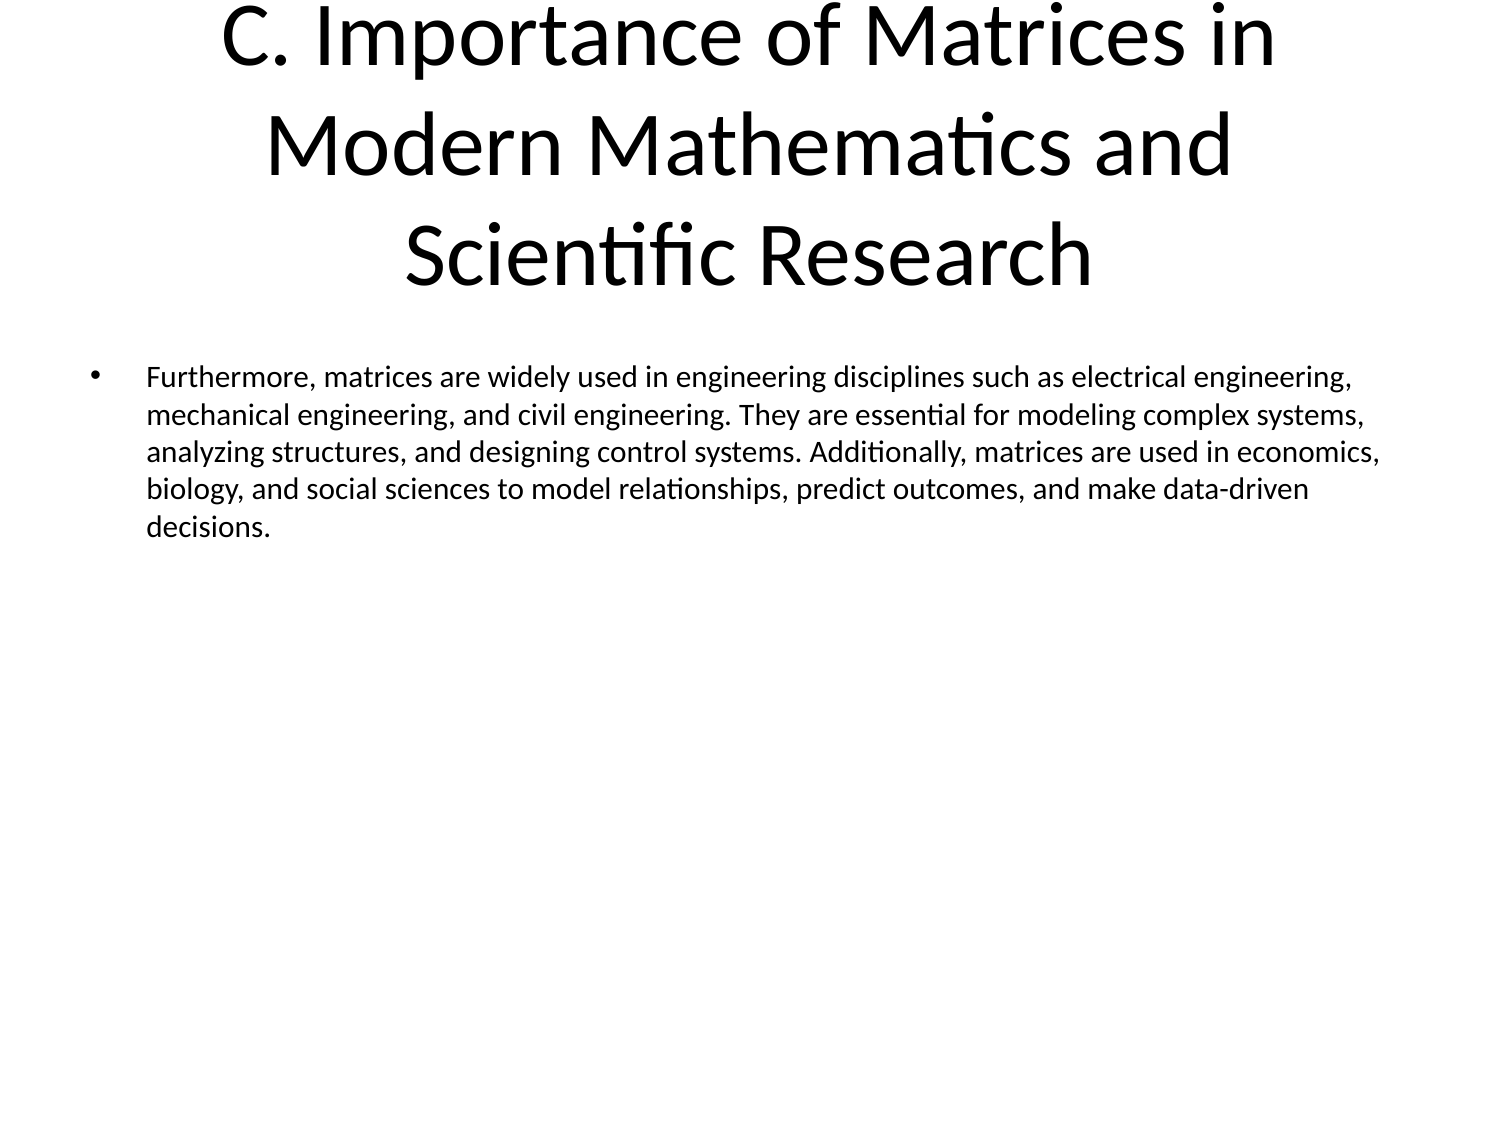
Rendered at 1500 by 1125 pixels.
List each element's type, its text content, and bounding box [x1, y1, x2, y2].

list Furthermore, matrices are widely used in engineering disciplines such as electrical engineering, mechanical engineering, and civil engineering. They are essential for modeling complex systems, analyzing structures, and designing control systems. Additionally, matrices are used in economics, biology, and social sciences to model relationships, predict outcomes, and make data-driven decisions. [75, 262, 1425, 1005]
title C. Importance of Matrices in Modern Mathematics and Scientific Research [75, 45, 1425, 233]
